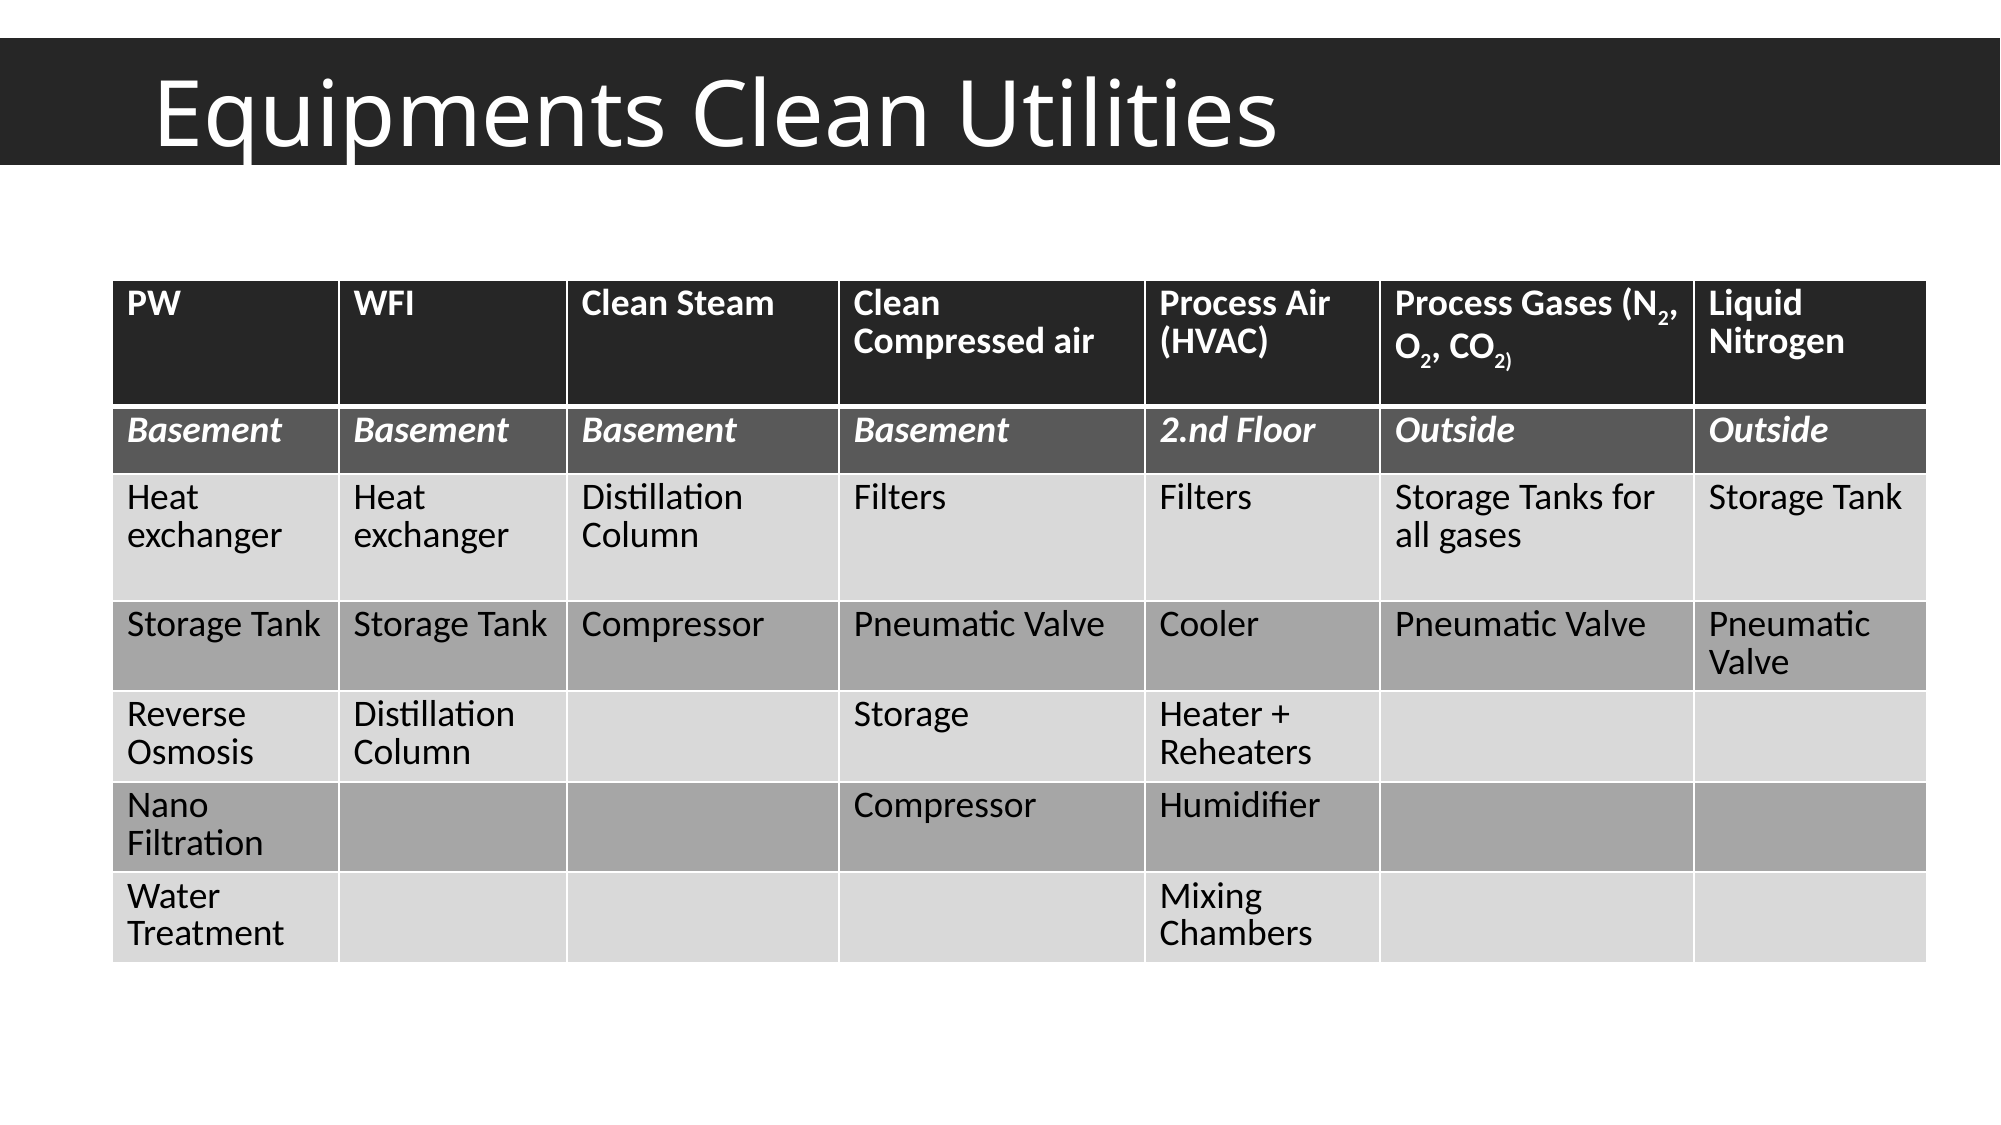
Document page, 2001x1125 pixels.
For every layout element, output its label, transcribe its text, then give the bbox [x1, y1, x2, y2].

table_cell Cooler [1146, 602, 1379, 690]
table_cell Outside [1381, 409, 1693, 473]
table_cell [1695, 783, 1926, 871]
table_cell Distillation Column [340, 692, 566, 781]
table_cell [340, 873, 566, 962]
table_header Liquid Nitrogen [1695, 281, 1926, 404]
table_cell Basement [568, 409, 838, 473]
text_box Equipments Clean Utilities [137, 59, 1863, 278]
table_cell Heat exchanger [340, 475, 566, 600]
table_cell Storage Tank [340, 602, 566, 690]
table_cell Outside [1695, 409, 1926, 473]
table_header WFI [340, 281, 566, 404]
table_cell Storage Tanks for all gases [1381, 475, 1693, 600]
table_cell [1695, 692, 1926, 781]
table_cell Distillation Column [568, 475, 838, 600]
table_cell Storage Tank [113, 602, 338, 690]
table_cell Reverse Osmosis [113, 692, 338, 781]
table_cell [1381, 692, 1693, 781]
table_cell Pneumatic Valve [840, 602, 1144, 690]
table_cell Filters [1146, 475, 1379, 600]
table_cell [568, 873, 838, 962]
table_cell Filters [840, 475, 1144, 600]
table_header PW [113, 281, 338, 404]
table_cell [568, 692, 838, 781]
table_header Clean Compressed air [840, 281, 1144, 404]
table_cell Compressor [840, 783, 1144, 871]
table_cell [340, 783, 566, 871]
table_cell Heat exchanger [113, 475, 338, 600]
table_cell Basement [113, 409, 338, 473]
table_cell Heater + Reheaters [1146, 692, 1379, 781]
table_cell [568, 783, 838, 871]
table_cell Water Treatment [113, 873, 338, 962]
table_cell Storage Tank [1695, 475, 1926, 600]
table_cell [1695, 873, 1926, 962]
table_header Process Gases (N2, O2, CO2) [1381, 281, 1693, 404]
table_cell Humidifier [1146, 783, 1379, 871]
table_cell [840, 873, 1144, 962]
table_cell Basement [840, 409, 1144, 473]
table_cell Basement [340, 409, 566, 473]
text_box [0, 38, 2000, 165]
table_cell Pneumatic Valve [1381, 602, 1693, 690]
table_cell Compressor [568, 602, 838, 690]
table_cell [1381, 873, 1693, 962]
table_cell Storage [840, 692, 1144, 781]
table_cell Pneumatic Valve [1695, 602, 1926, 690]
table_cell Nano Filtration [113, 783, 338, 871]
table_header Clean Steam [568, 281, 838, 404]
table_cell Mixing Chambers [1146, 873, 1379, 962]
table_cell [1381, 783, 1693, 871]
table_header Process Air (HVAC) [1146, 281, 1379, 404]
table_cell 2.nd Floor [1146, 409, 1379, 473]
